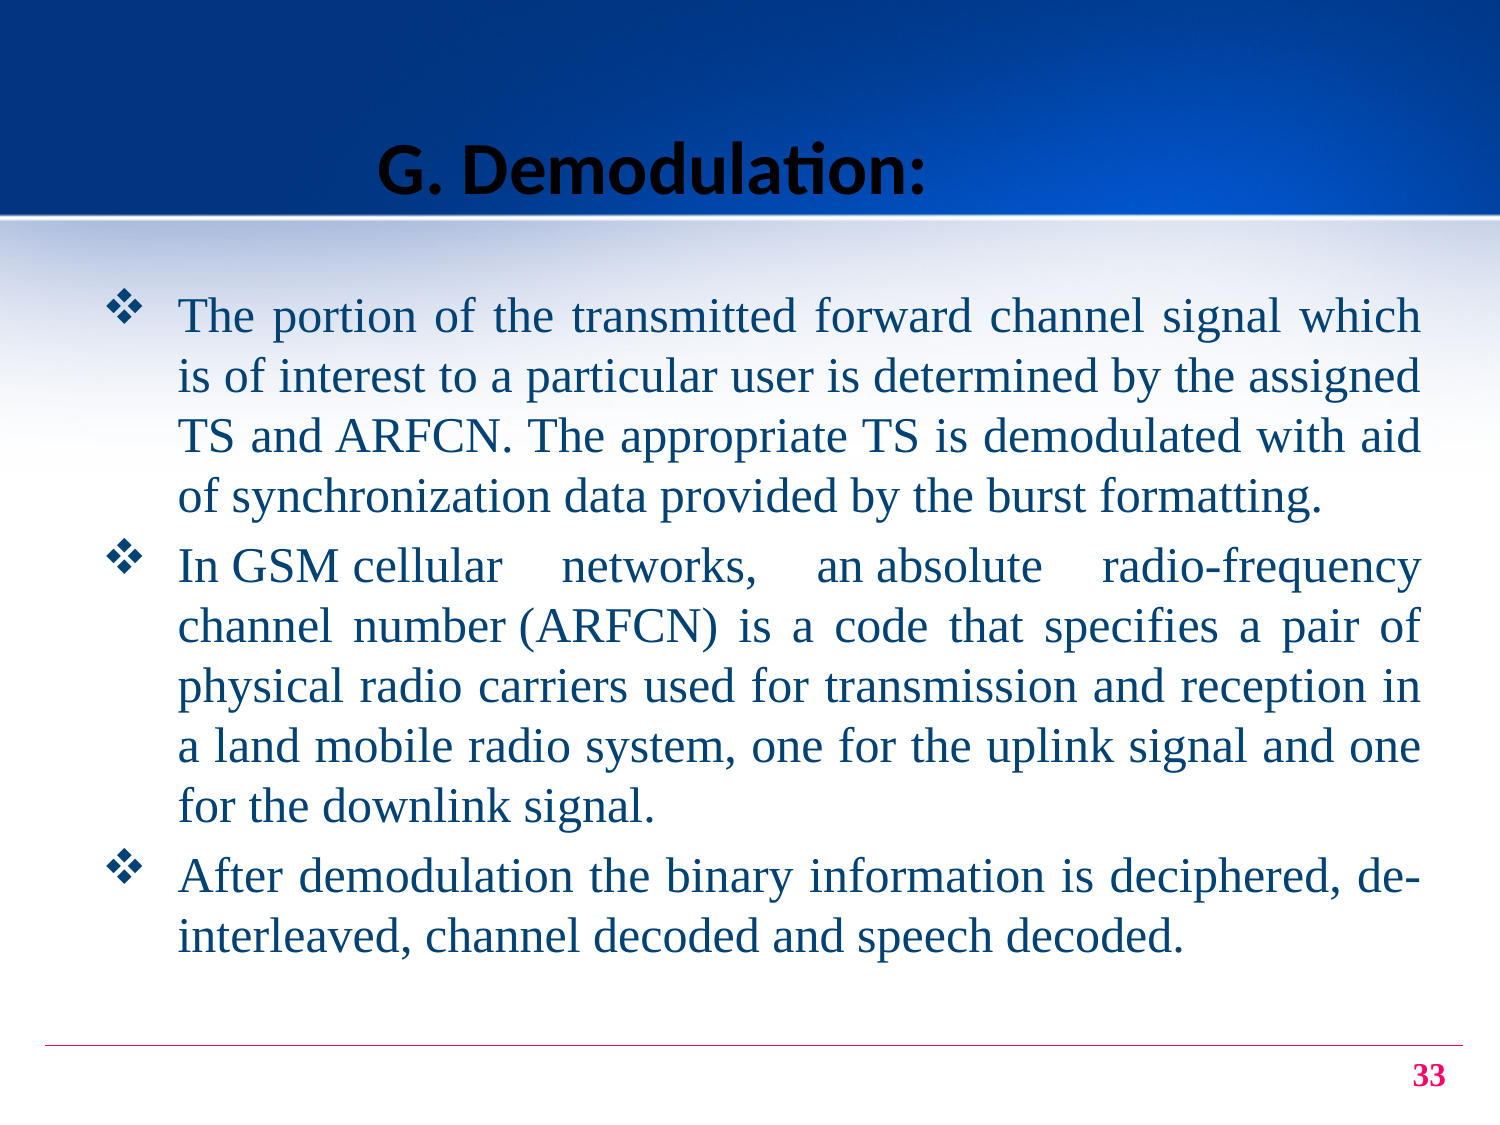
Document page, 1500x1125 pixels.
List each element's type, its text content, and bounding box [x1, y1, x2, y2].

picture [0, 0, 1500, 1125]
slide_number 33 [1325, 1042, 1462, 1103]
list The portion of the transmitted forward channel signal which is of interest to a particular user is determined by the assigned TS and ARFCN. The appropriate TS is demodulated with aid of synchronization data provided by the burst formatting. In GSM cellular networks, an absolute radio-frequency channel number (ARFCN) is a code that specifies a pair of physical radio carriers used for transmission and reception in a land mobile radio system, one for the uplink signal and one for the downlink signal. After demodulation the binary information is deciphered, de-interleaved, channel decoded and speech decoded. [87, 275, 1438, 1000]
text_box G. Demodulation: [362, 112, 1232, 308]
